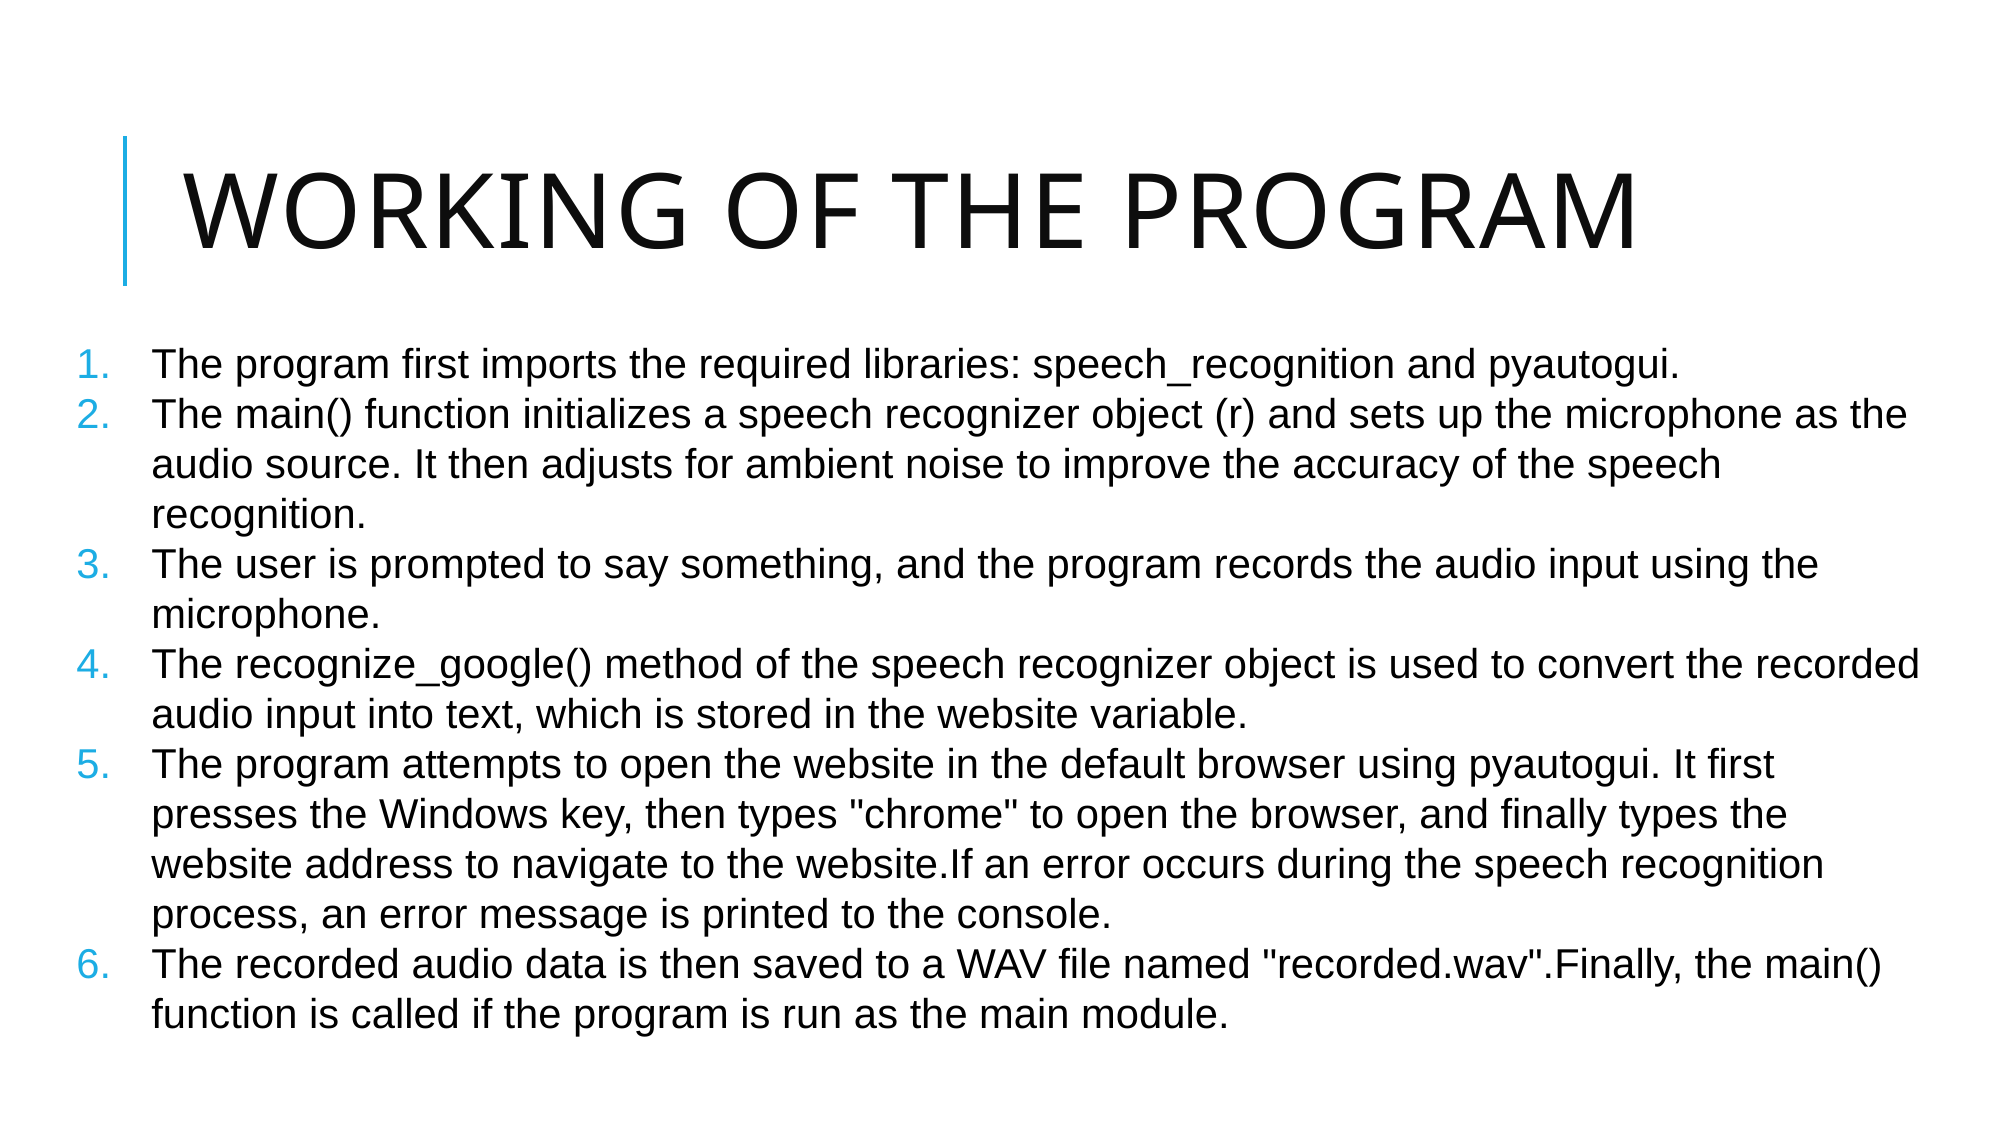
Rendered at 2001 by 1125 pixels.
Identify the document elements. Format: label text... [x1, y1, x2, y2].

title Working of the program [168, 96, 1763, 303]
list The program first imports the required libraries: speech_recognition and pyautogui. The main() function initializes a speech recognizer object (r) and sets up the microphone as the audio source. It then adjusts for ambient noise to improve the accuracy of the speech recognition. The user is prompted to say something, and the program records the audio input using the microphone. The recognize_google() method of the speech recognizer object is used to convert the recorded audio input into text, which is stored in the website variable. The program attempts to open the website in the default browser using pyautogui. It first presses the Windows key, then types "chrome" to open the browser, and finally types the website address to navigate to the website.If an error occurs during the speech recognition process, an error message is printed to the console. The recorded audio data is then saved to a WAV file named "recorded.wav".Finally, the main() function is called if the program is run as the main module. [76, 303, 1924, 1070]
